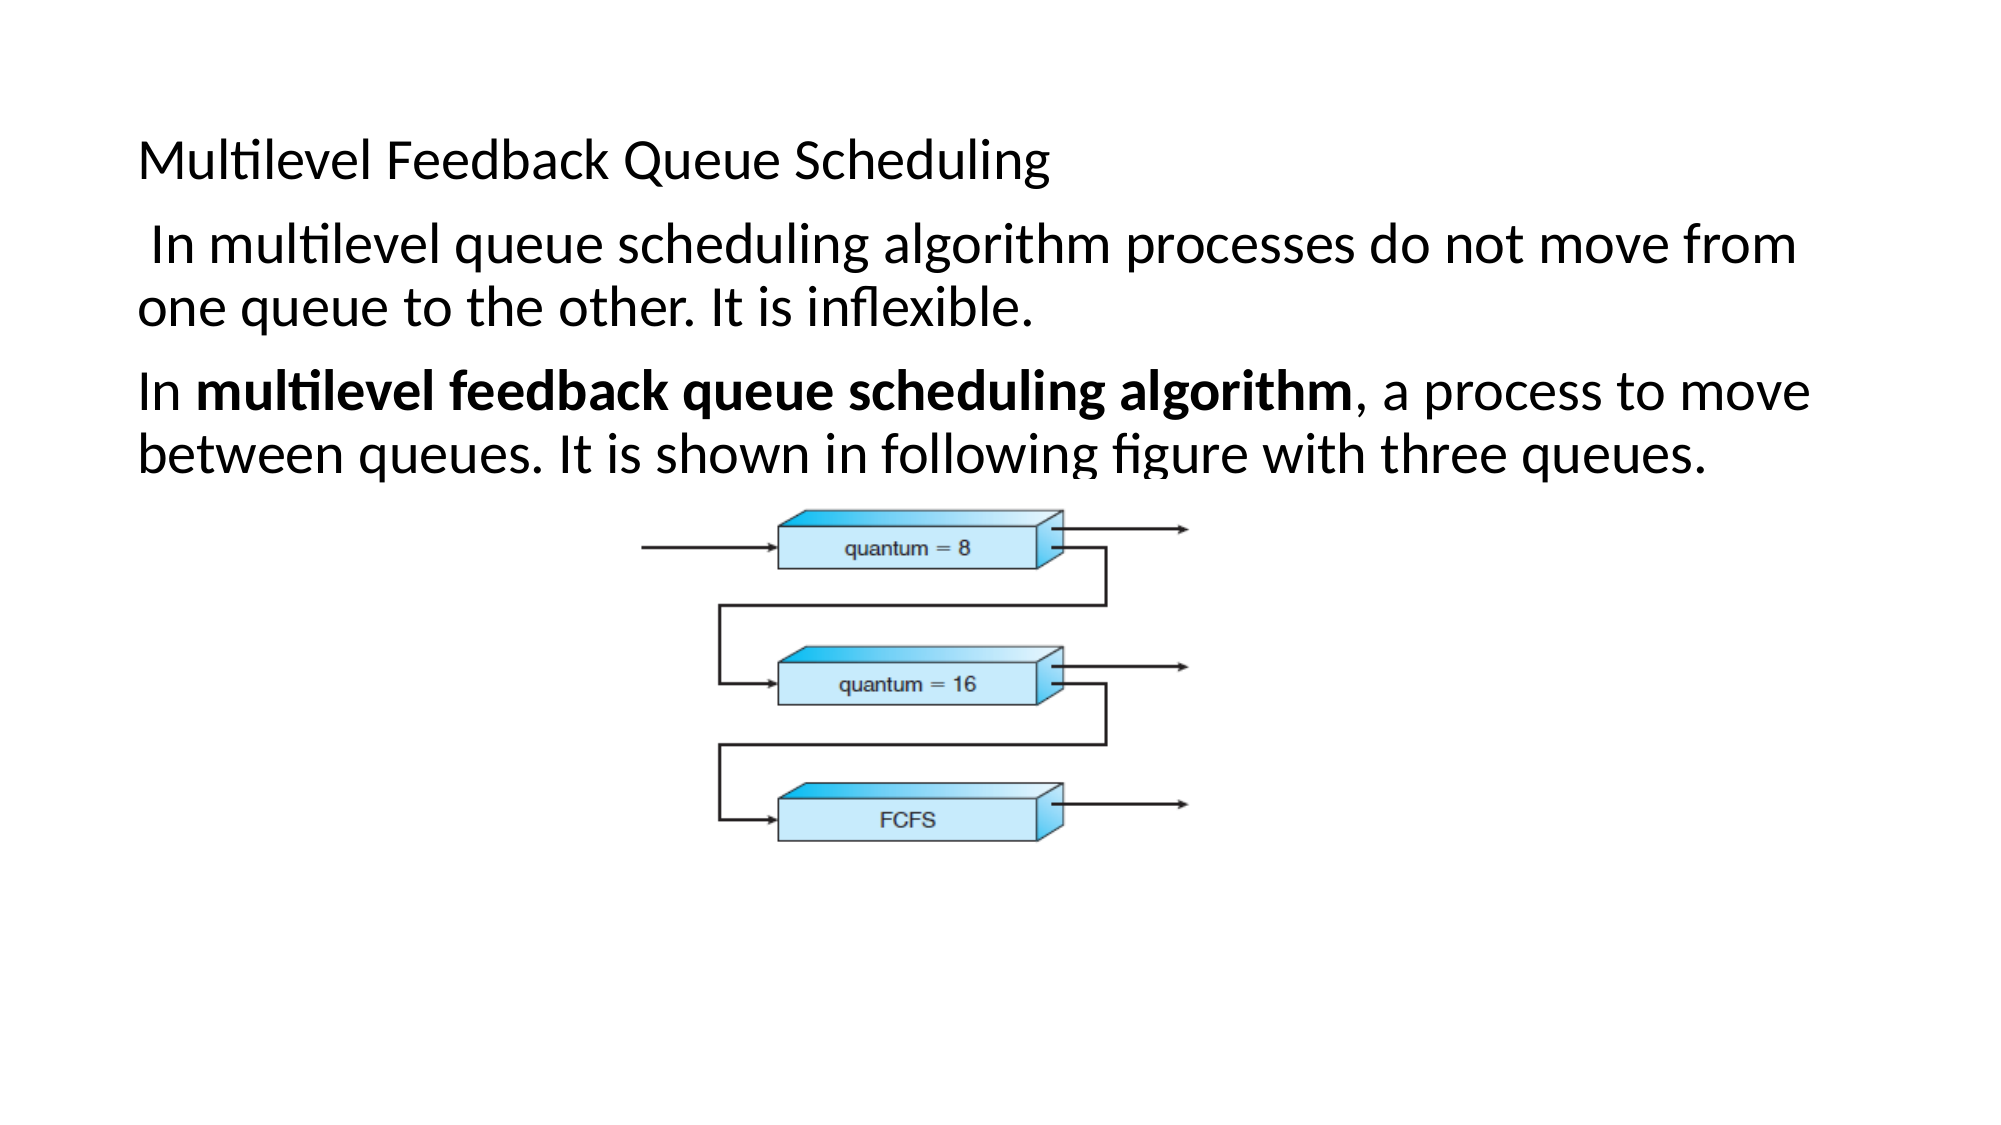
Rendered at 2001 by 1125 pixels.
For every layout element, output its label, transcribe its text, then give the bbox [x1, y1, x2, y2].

list Multilevel Feedback Queue Scheduling In multilevel queue scheduling algorithm processes do not move from one queue to the other. It is inflexible. In multilevel feedback queue scheduling algorithm, a process to move between queues. It is shown in following figure with three queues. [122, 122, 1848, 836]
picture [612, 479, 1244, 867]
